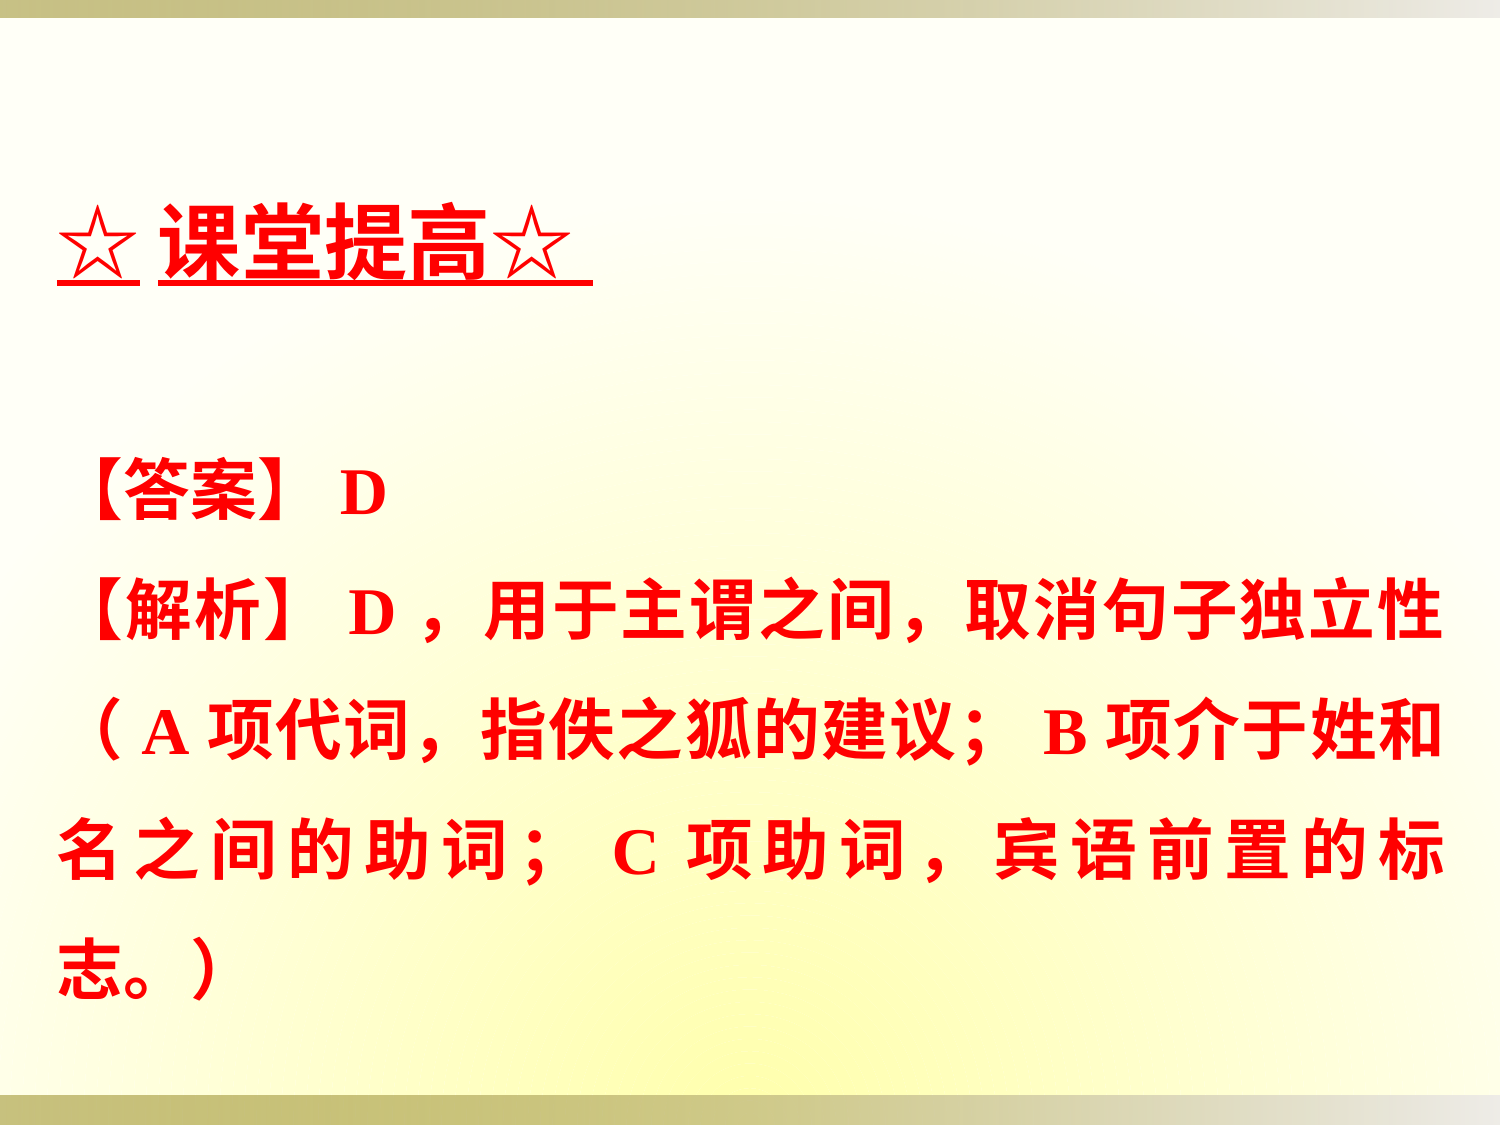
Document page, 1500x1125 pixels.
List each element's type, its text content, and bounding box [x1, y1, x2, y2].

title ☆课堂提高☆ [42, 169, 1393, 305]
text_box 【答案】D 【解析】D，用于主谓之间，取消句子独立性（A项代词，指佚之狐的建议；B项介于姓和名之间的助词；C项助词，宾语前置的标志。） [42, 400, 1461, 1015]
